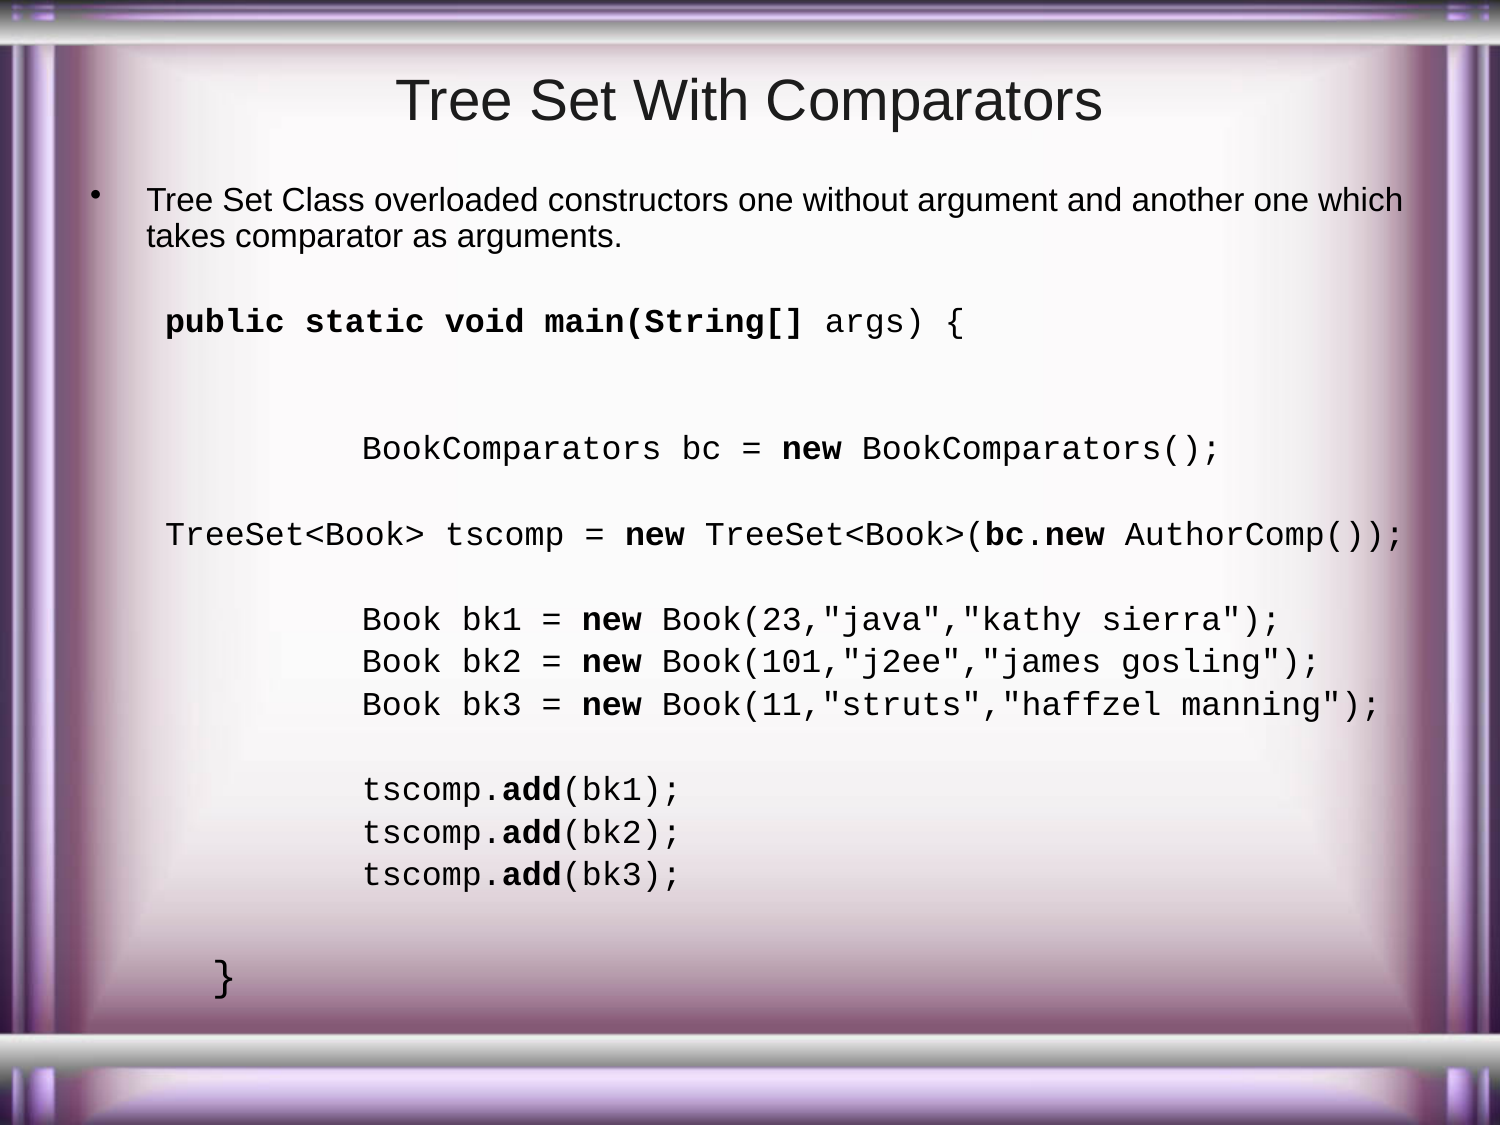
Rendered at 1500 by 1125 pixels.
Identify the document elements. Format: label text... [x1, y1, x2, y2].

title Tree Set With Comparators [75, 45, 1425, 150]
list Tree Set Class overloaded constructors one without argument and another one which takes comparator as arguments. public static void main(String[] args) { BookComparators bc = new BookComparators(); TreeSet<Book> tscomp = new TreeSet<Book>(bc.new AuthorComp()); Book bk1 = new Book(23,"java","kathy sierra"); Book bk2 = new Book(101,"j2ee","james gosling"); Book bk3 = new Book(11,"struts","haffzel manning"); tscomp.add(bk1); tscomp.add(bk2); tscomp.add(bk3); } [75, 174, 1425, 1005]
picture [0, 0, 1500, 1125]
